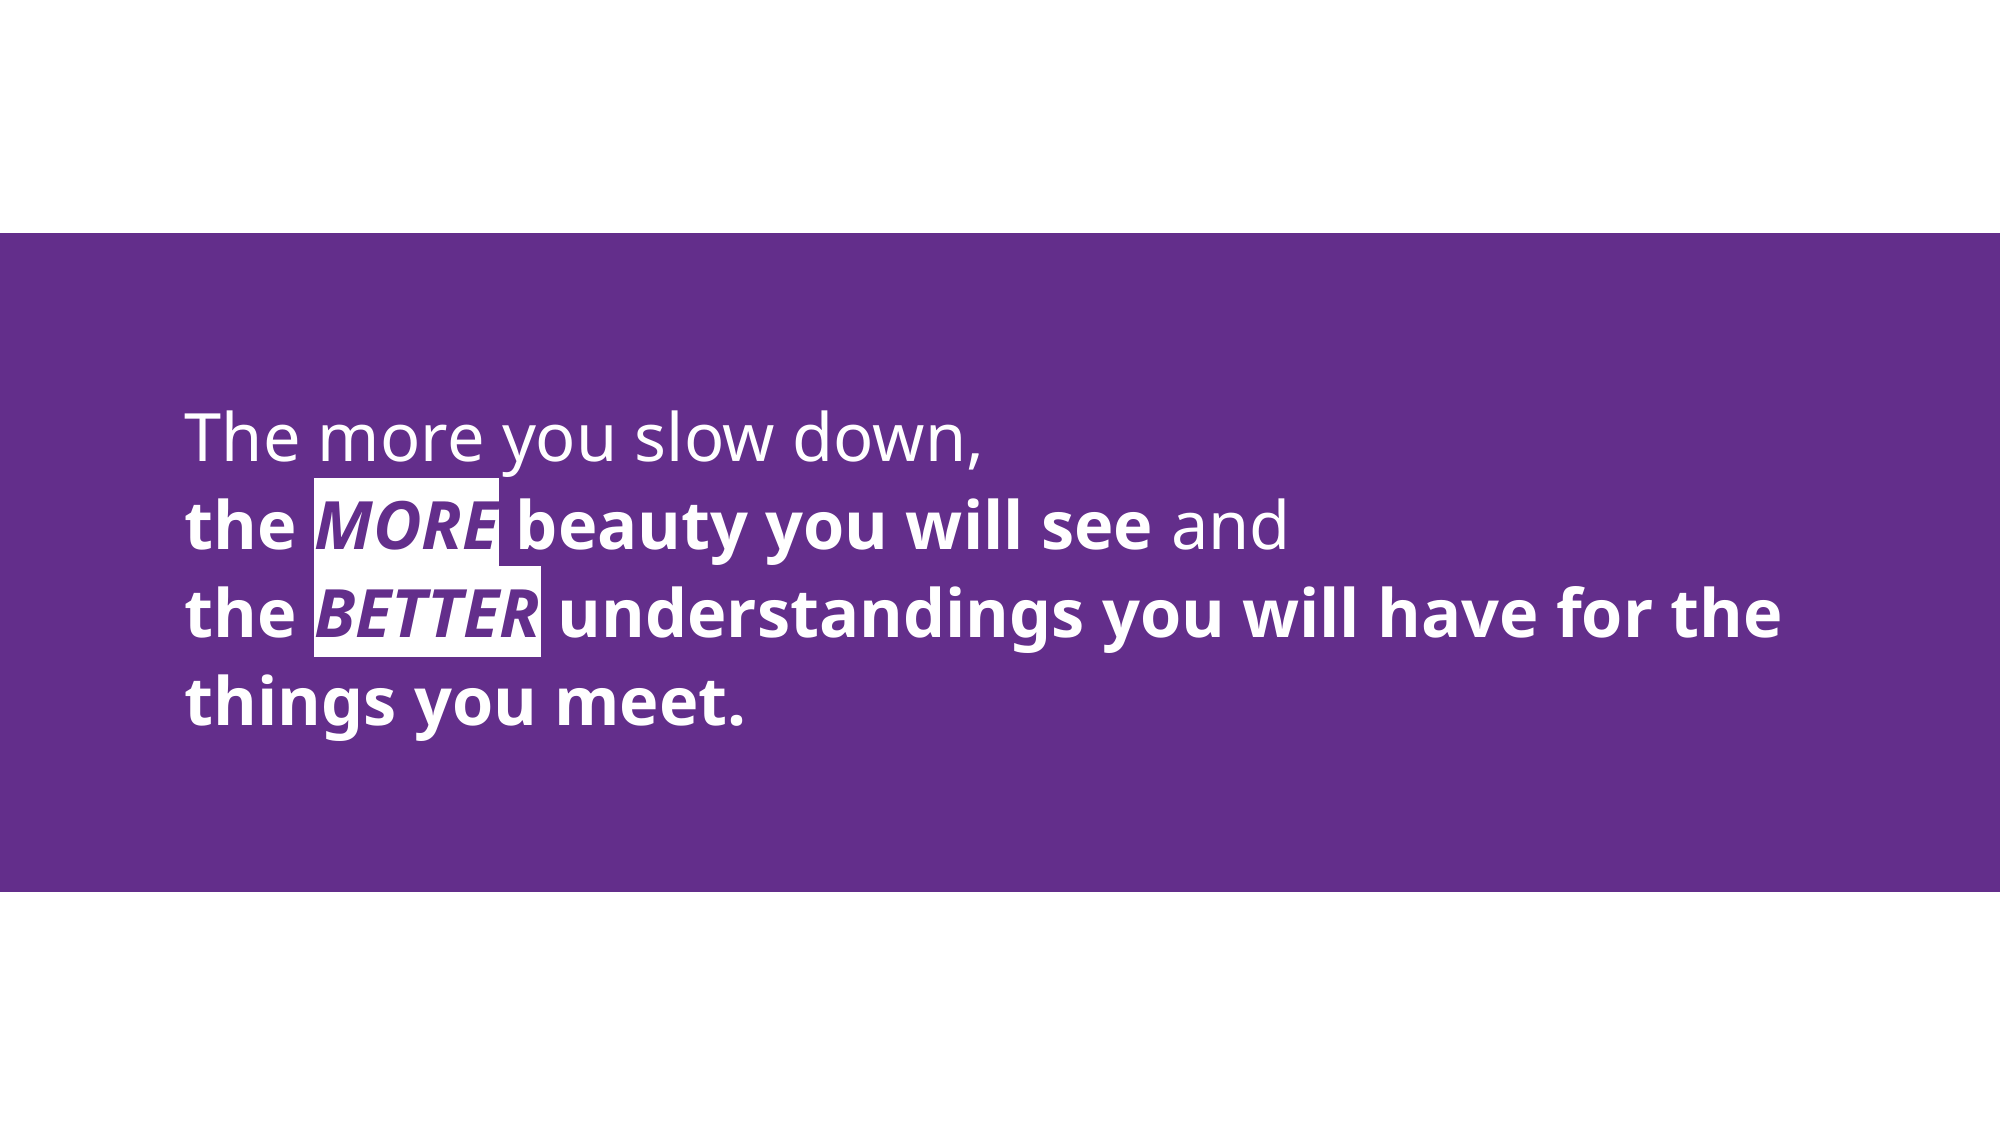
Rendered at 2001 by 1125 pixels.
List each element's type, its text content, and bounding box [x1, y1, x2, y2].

text_box The more you slow down, the MORE beauty you will see and the BETTER understandings you will have for the things you meet. [170, 379, 1830, 746]
text_box [0, 233, 2000, 892]
